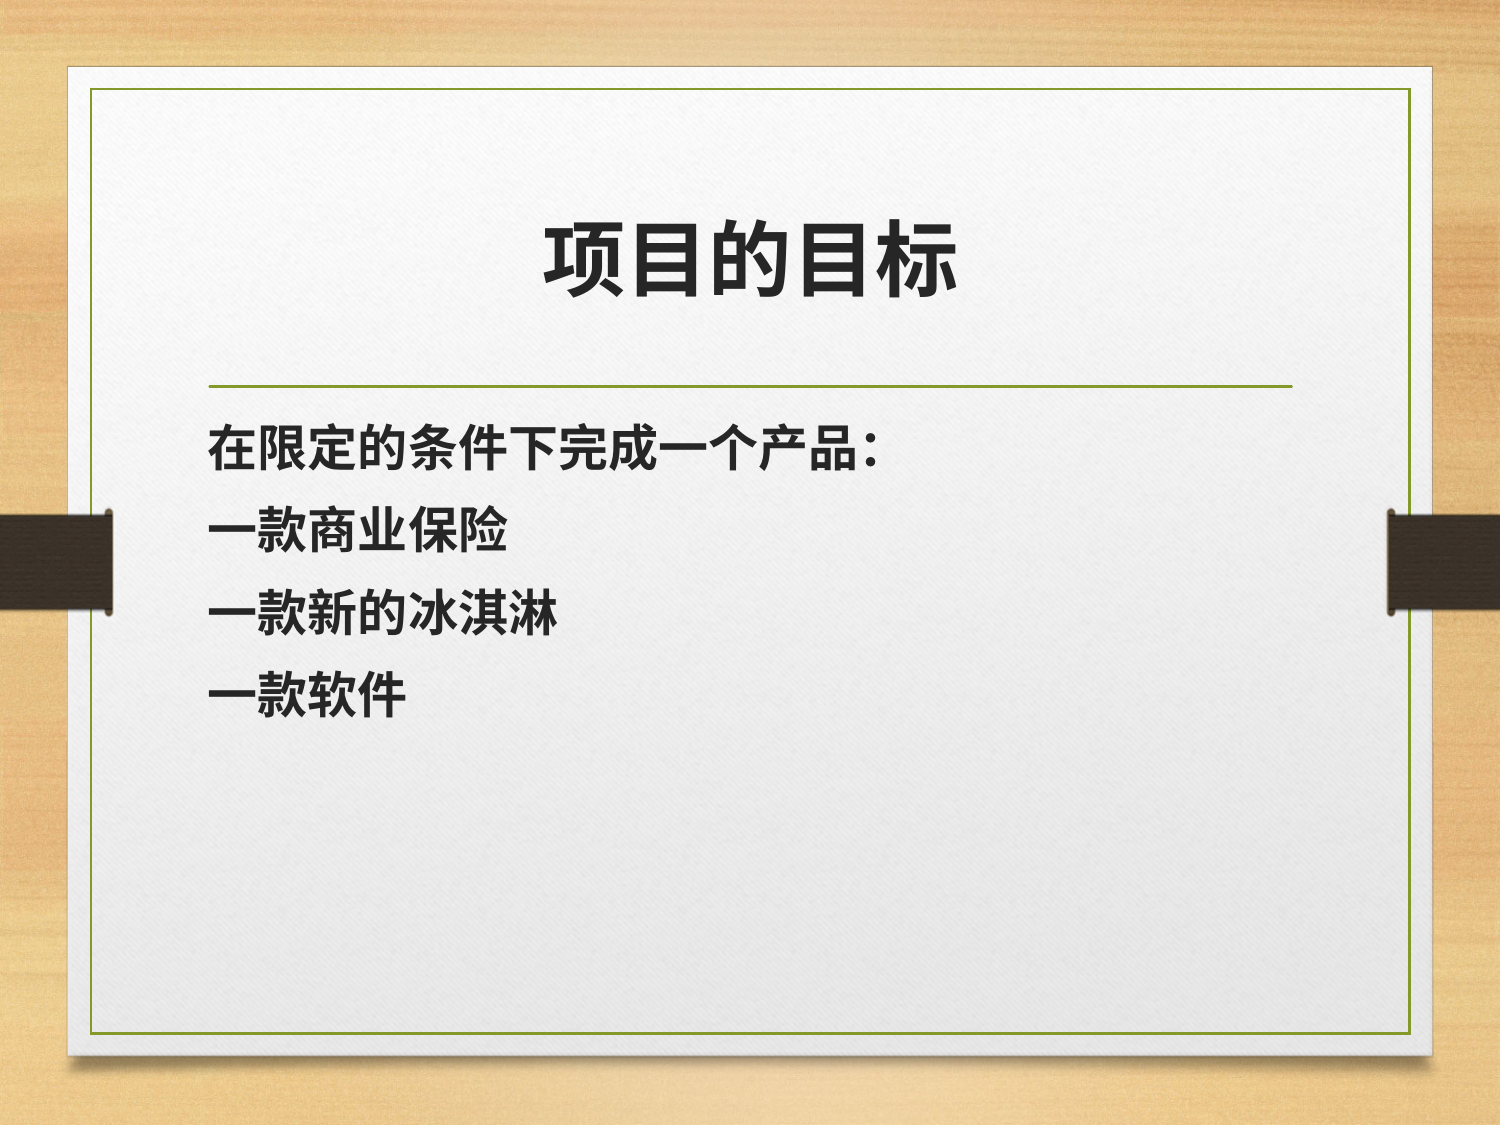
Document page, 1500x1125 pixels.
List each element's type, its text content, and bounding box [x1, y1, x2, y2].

title 项目的目标 [192, 150, 1309, 364]
picture [0, 0, 1500, 1125]
list 在限定的条件下完成一个产品： 一款商业保险 一款新的冰淇淋 一款软件 [192, 408, 1309, 974]
